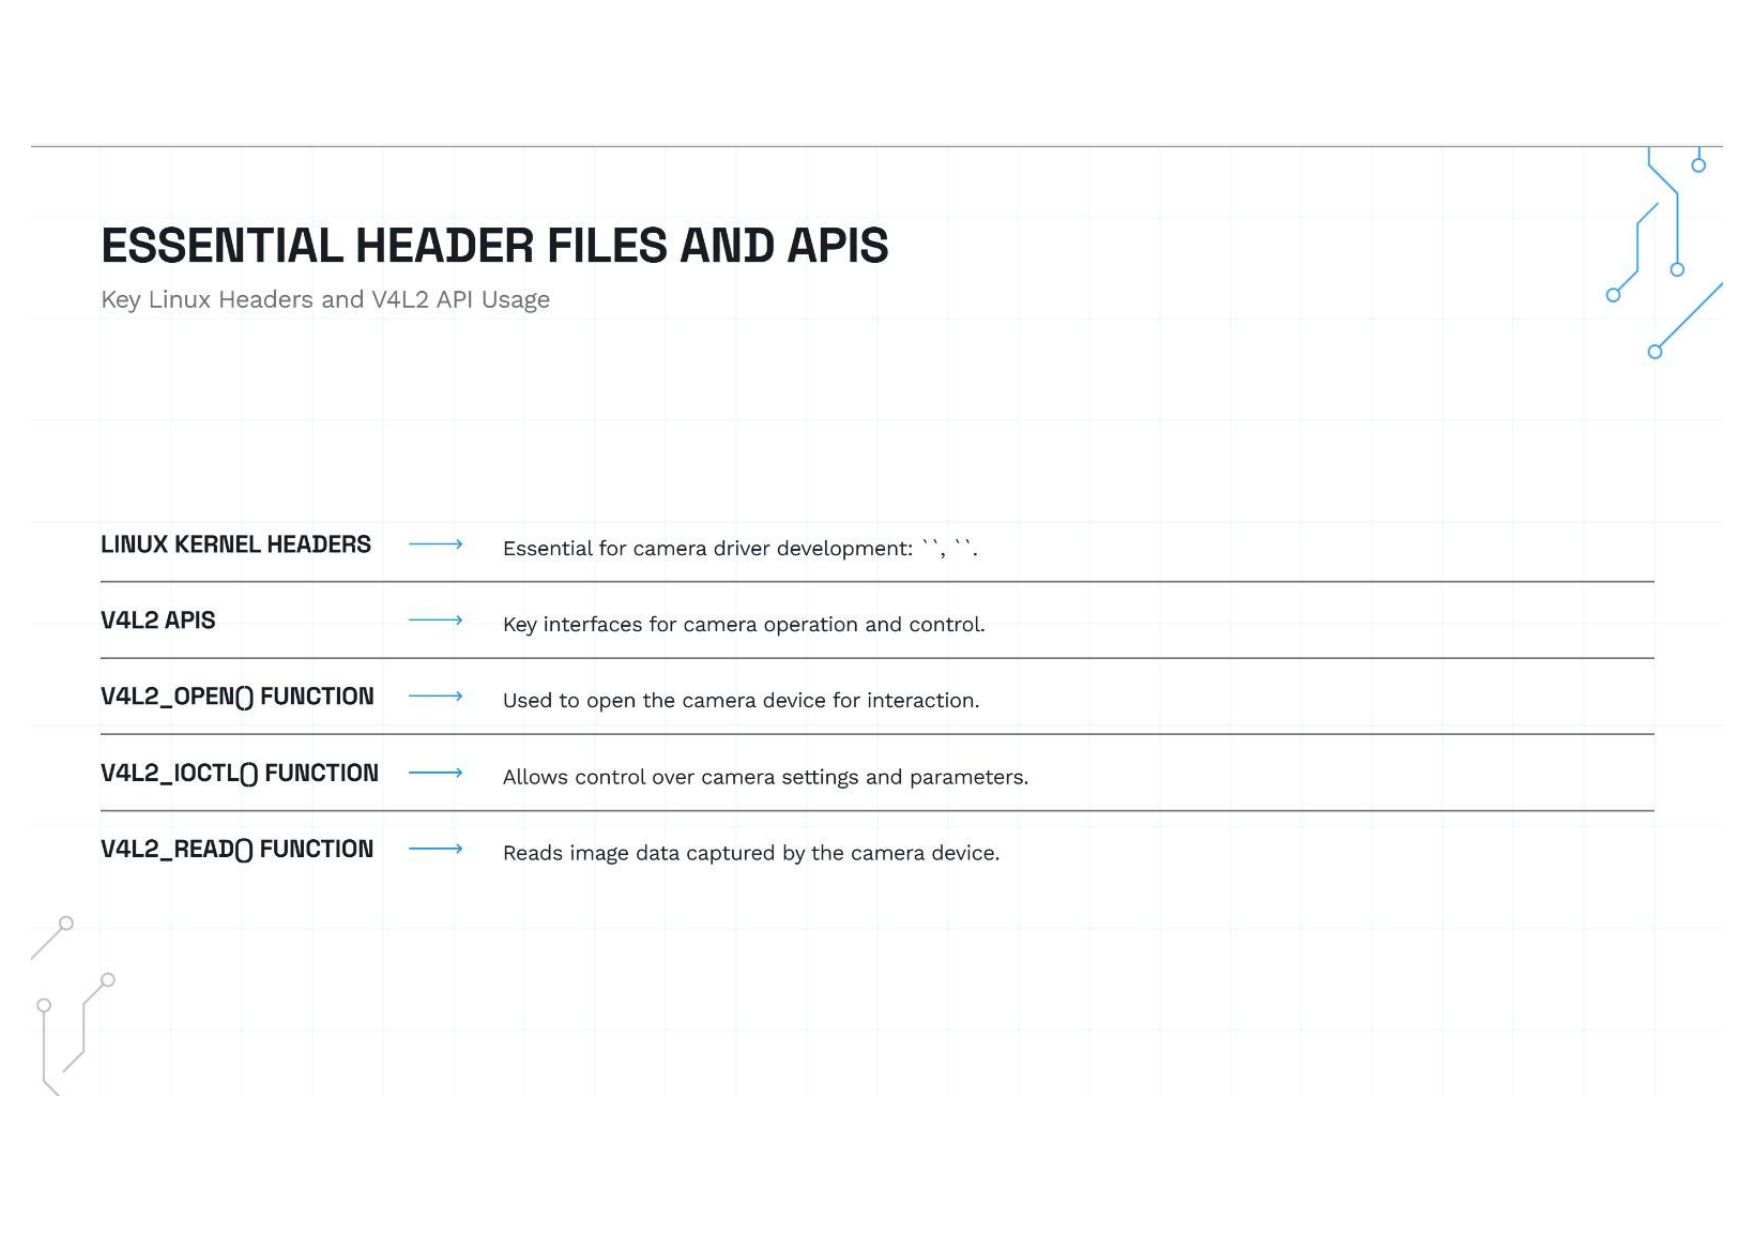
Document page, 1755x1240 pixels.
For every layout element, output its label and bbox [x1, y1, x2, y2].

picture [30, 143, 1724, 1097]
